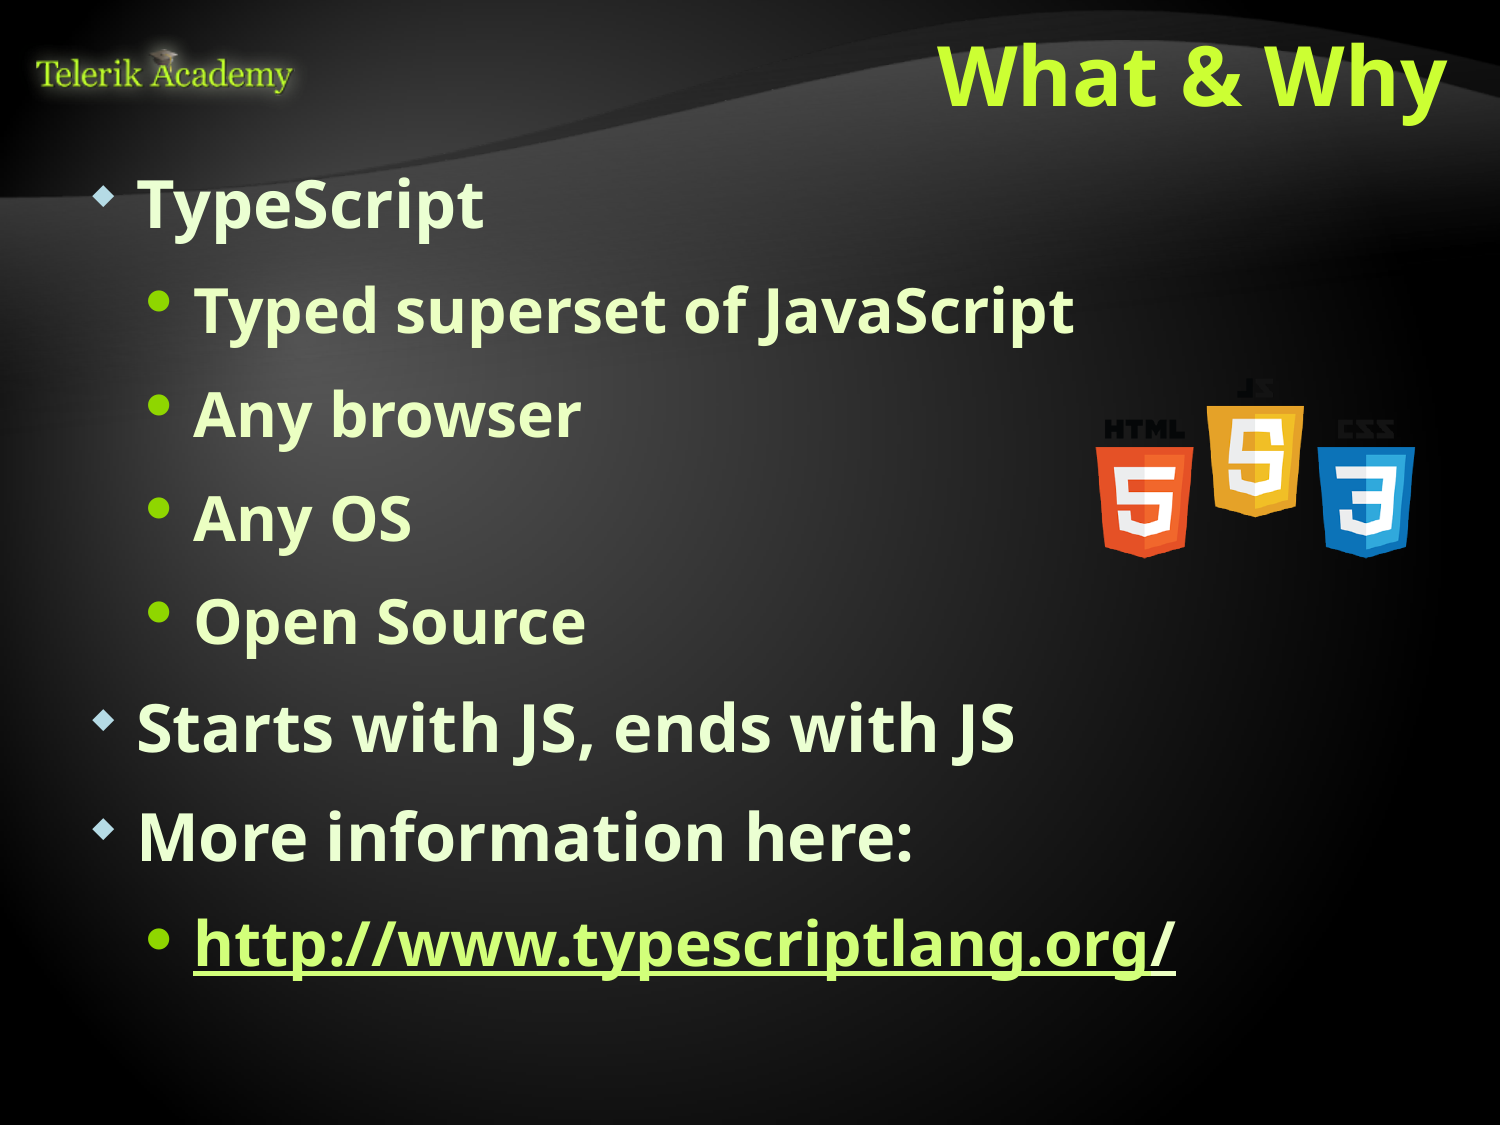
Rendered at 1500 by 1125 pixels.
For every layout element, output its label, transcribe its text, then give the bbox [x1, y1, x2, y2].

list TypeScript Typed superset of JavaScript Any browser Any OS Open Source Starts with JS, ends with JS More information here: http://www.typescriptlang.org/ [75, 151, 1500, 1101]
title What & Why [300, 12, 1463, 150]
picture [1086, 371, 1423, 569]
picture [0, 0, 1500, 1125]
